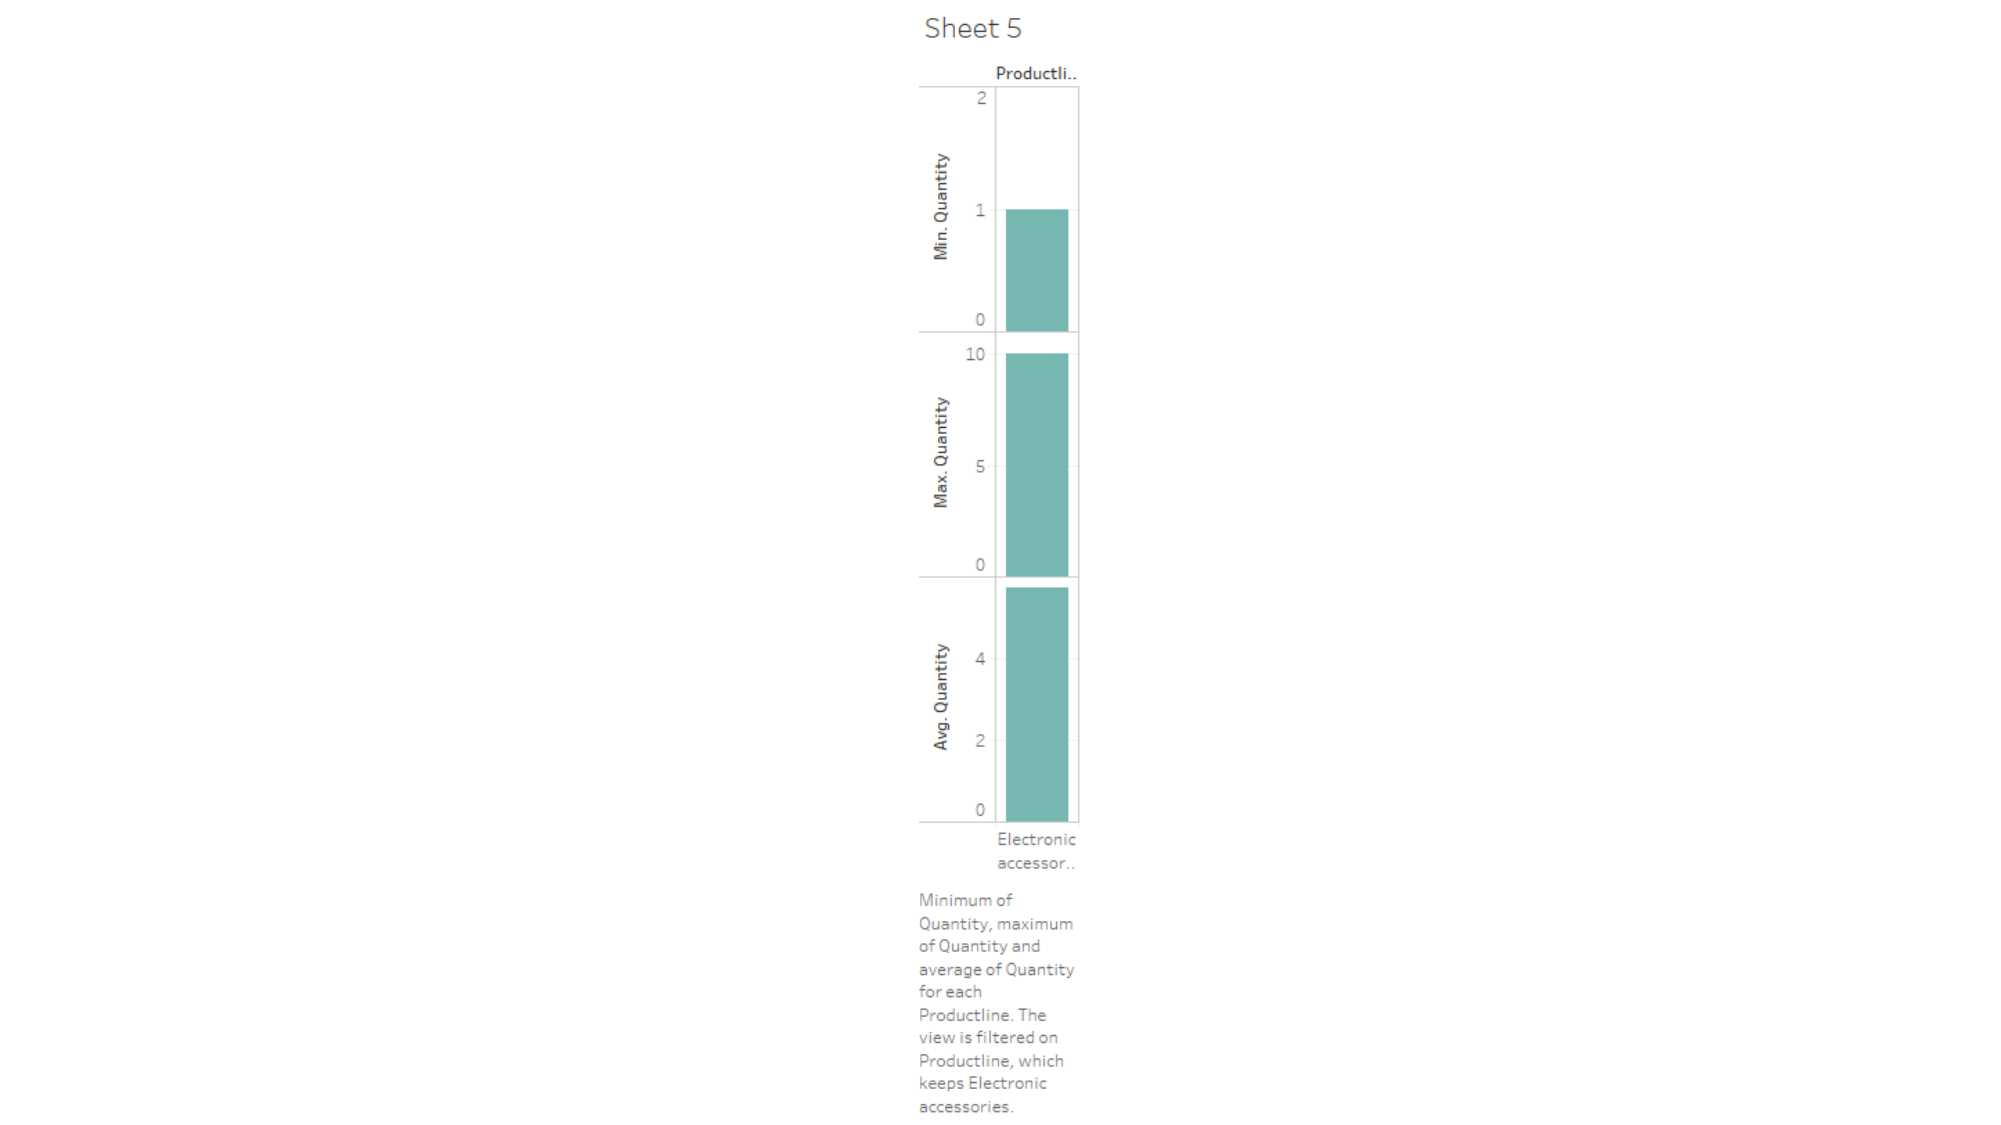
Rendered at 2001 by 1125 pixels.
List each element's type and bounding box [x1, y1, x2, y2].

picture [918, 0, 1081, 1125]
